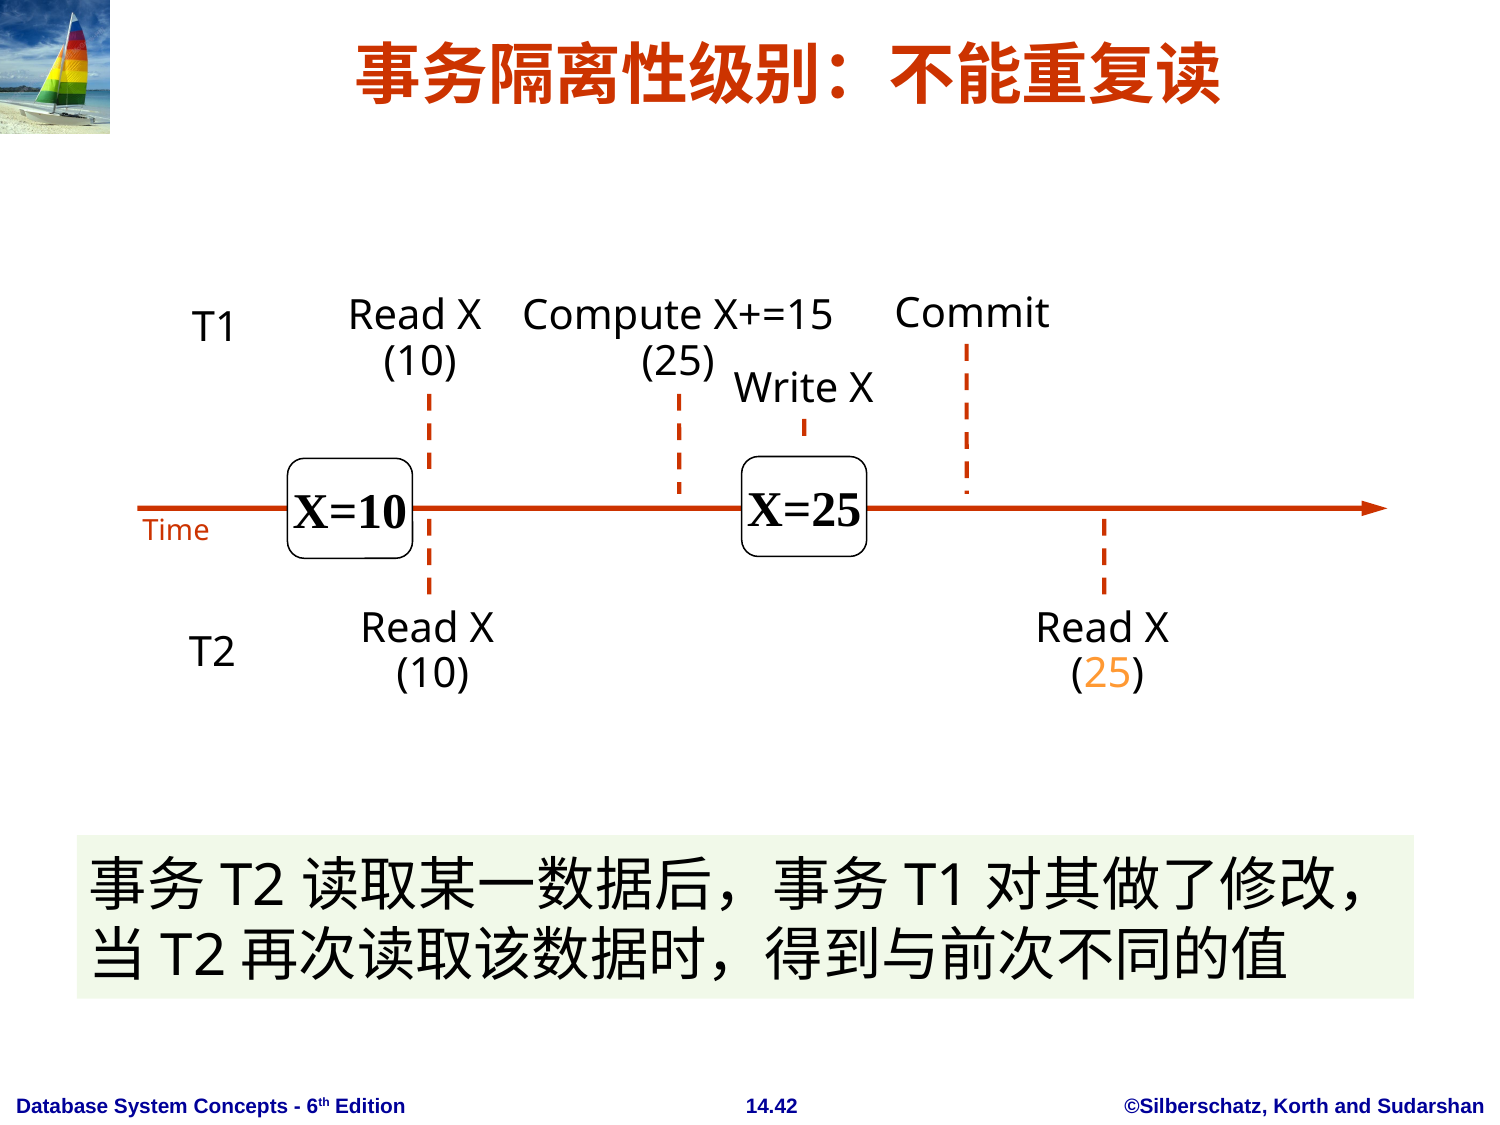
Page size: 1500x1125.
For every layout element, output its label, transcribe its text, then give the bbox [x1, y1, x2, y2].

title 事务隔离性级别：不能重复读 [125, 18, 1452, 120]
text_box Time [127, 507, 225, 554]
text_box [1017, 518, 1199, 705]
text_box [515, 286, 841, 495]
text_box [885, 283, 1059, 495]
picture [0, 0, 110, 134]
text_box T2 [174, 623, 251, 684]
text_box [904, 502, 1388, 515]
text_box X=10 [287, 458, 413, 559]
text_box T1 [176, 298, 254, 359]
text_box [329, 286, 511, 470]
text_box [708, 358, 900, 557]
text_box 事务T2读取某一数据后，事务T1对其做了修改，当T2再次读取该数据时，得到与前次不同的值 [76, 835, 1414, 999]
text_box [342, 518, 524, 705]
